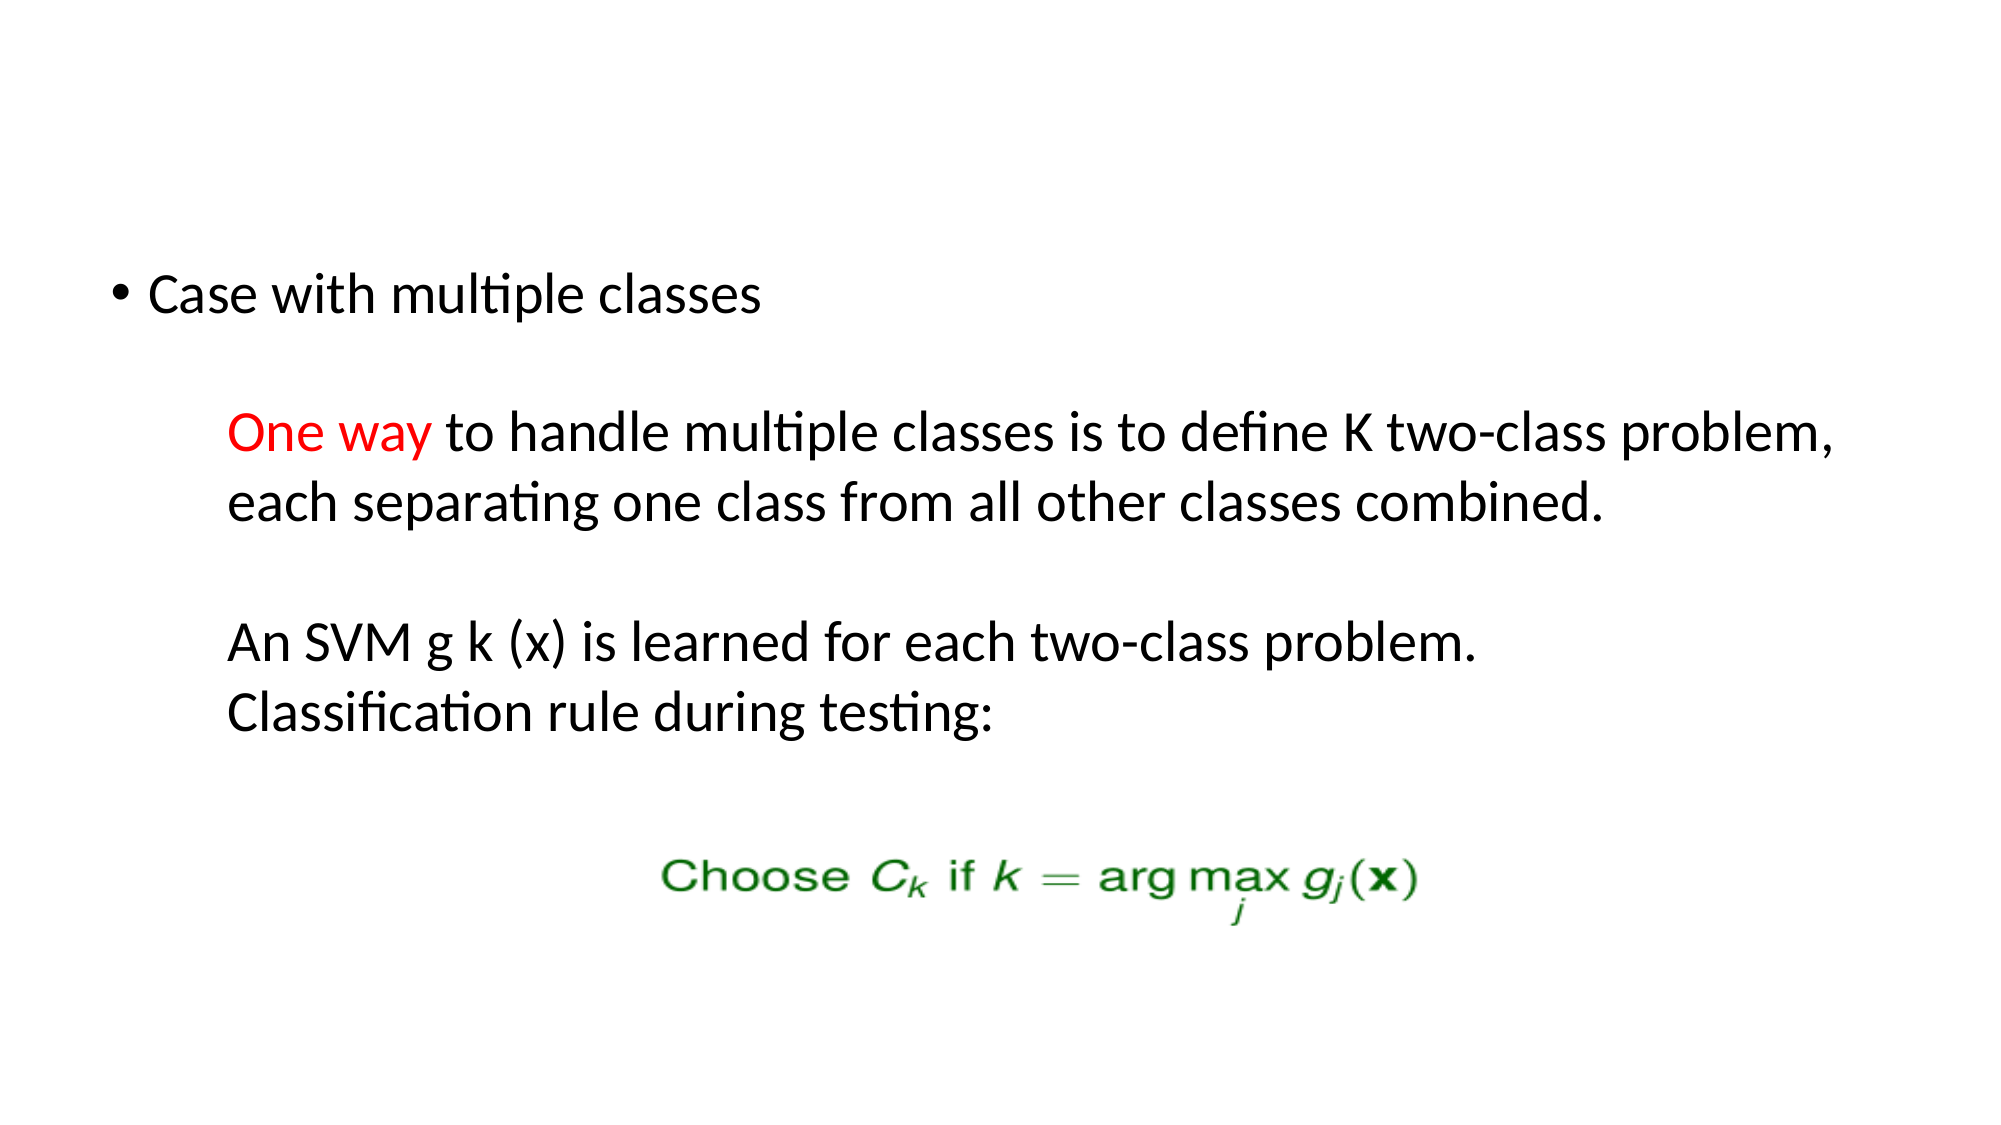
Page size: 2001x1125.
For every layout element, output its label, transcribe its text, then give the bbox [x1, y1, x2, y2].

text_box One way to handle multiple classes is to define K two-class problem, each separating one class from all other classes combined. An SVM g k (x) is learned for each two-class problem. Classification rule during testing: [212, 385, 1945, 750]
list Case with multiple classes [95, 256, 1896, 999]
picture [606, 824, 1480, 962]
